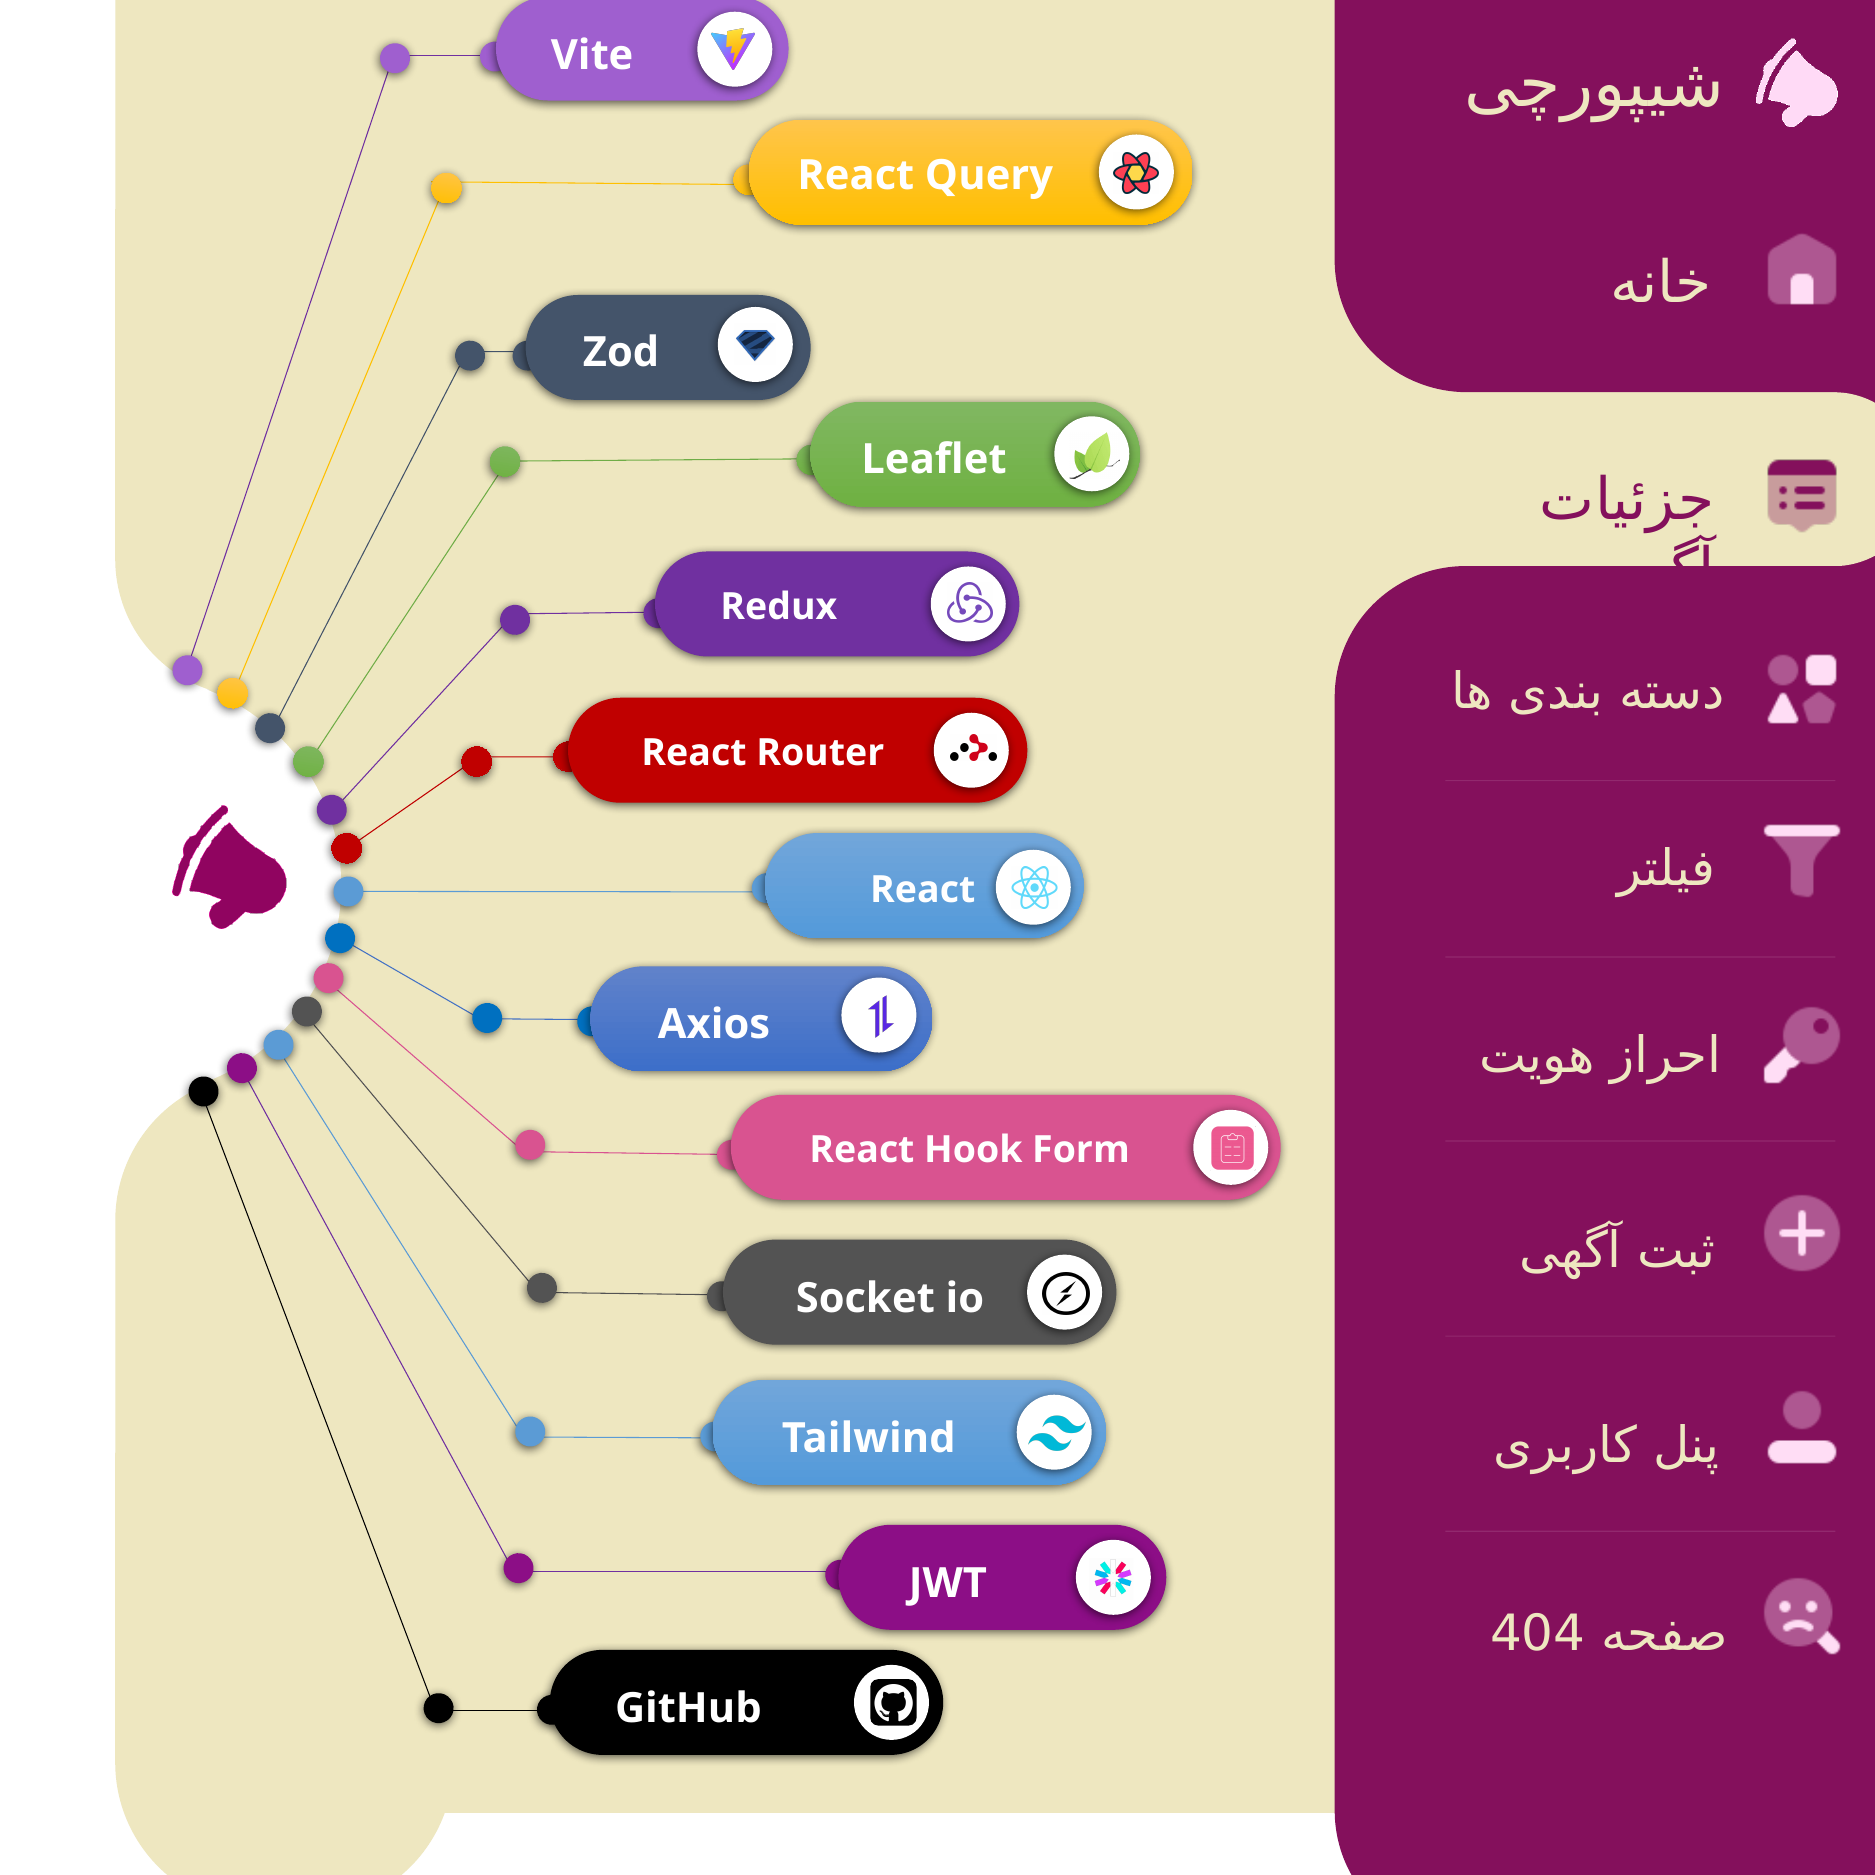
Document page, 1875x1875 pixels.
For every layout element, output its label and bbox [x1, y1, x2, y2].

text_box [0, 0, 1875, 1875]
